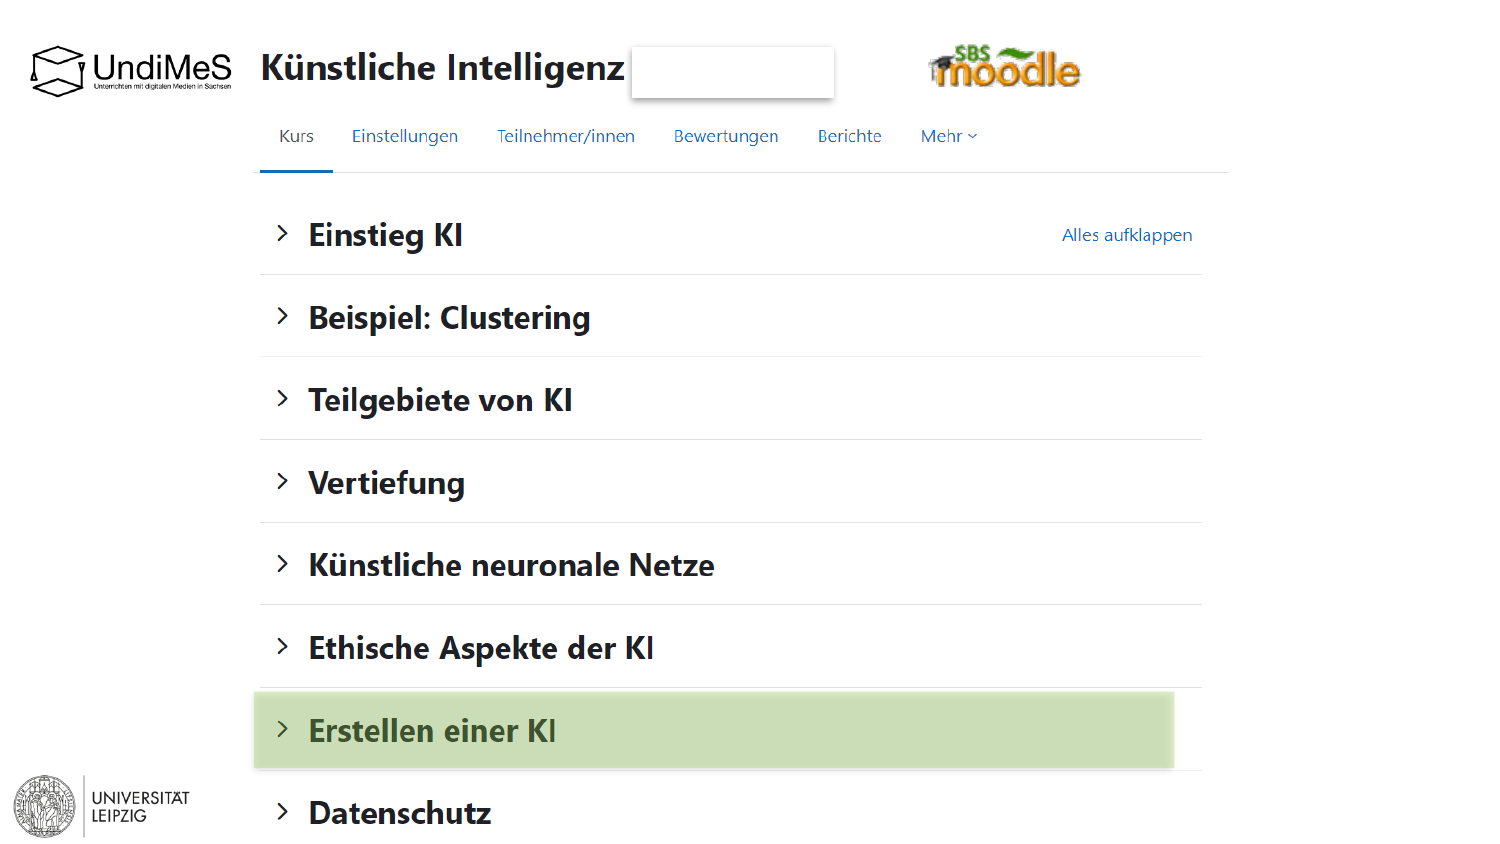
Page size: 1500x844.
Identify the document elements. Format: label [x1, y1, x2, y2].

picture [26, 42, 234, 100]
picture [253, 39, 1247, 844]
picture [0, 763, 204, 844]
